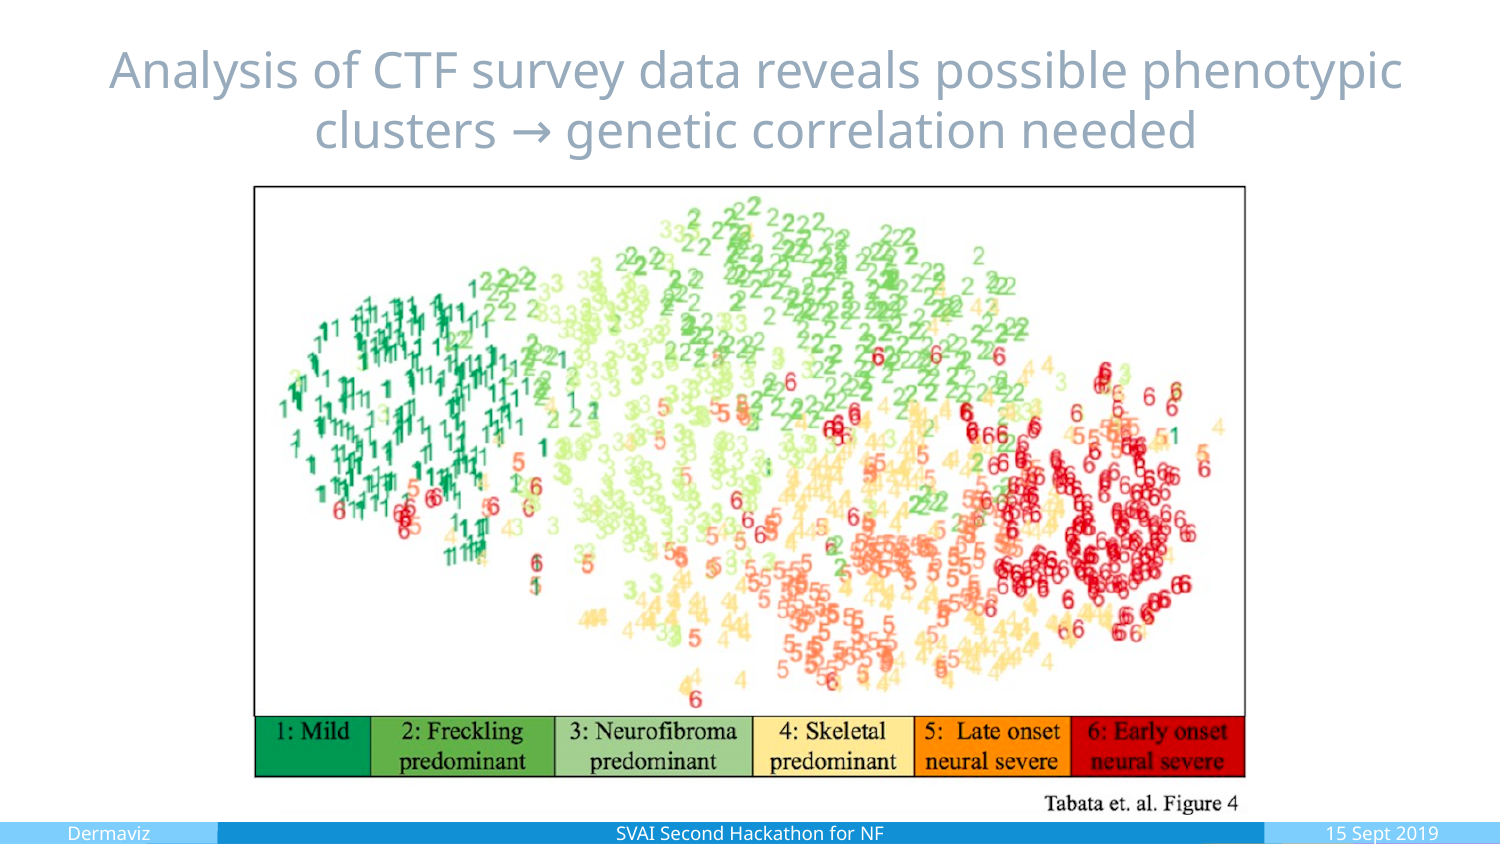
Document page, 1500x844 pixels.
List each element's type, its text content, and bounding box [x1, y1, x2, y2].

text_box Dermaviz [0, 822, 217, 844]
picture [248, 180, 1252, 815]
text_box 15 Sept 2019 [1264, 822, 1500, 844]
text_box SVAI Second Hackathon for NF [217, 822, 1264, 844]
title Analysis of CTF survey data reveals possible phenotypic clusters → genetic correlation needed [60, 33, 1453, 174]
